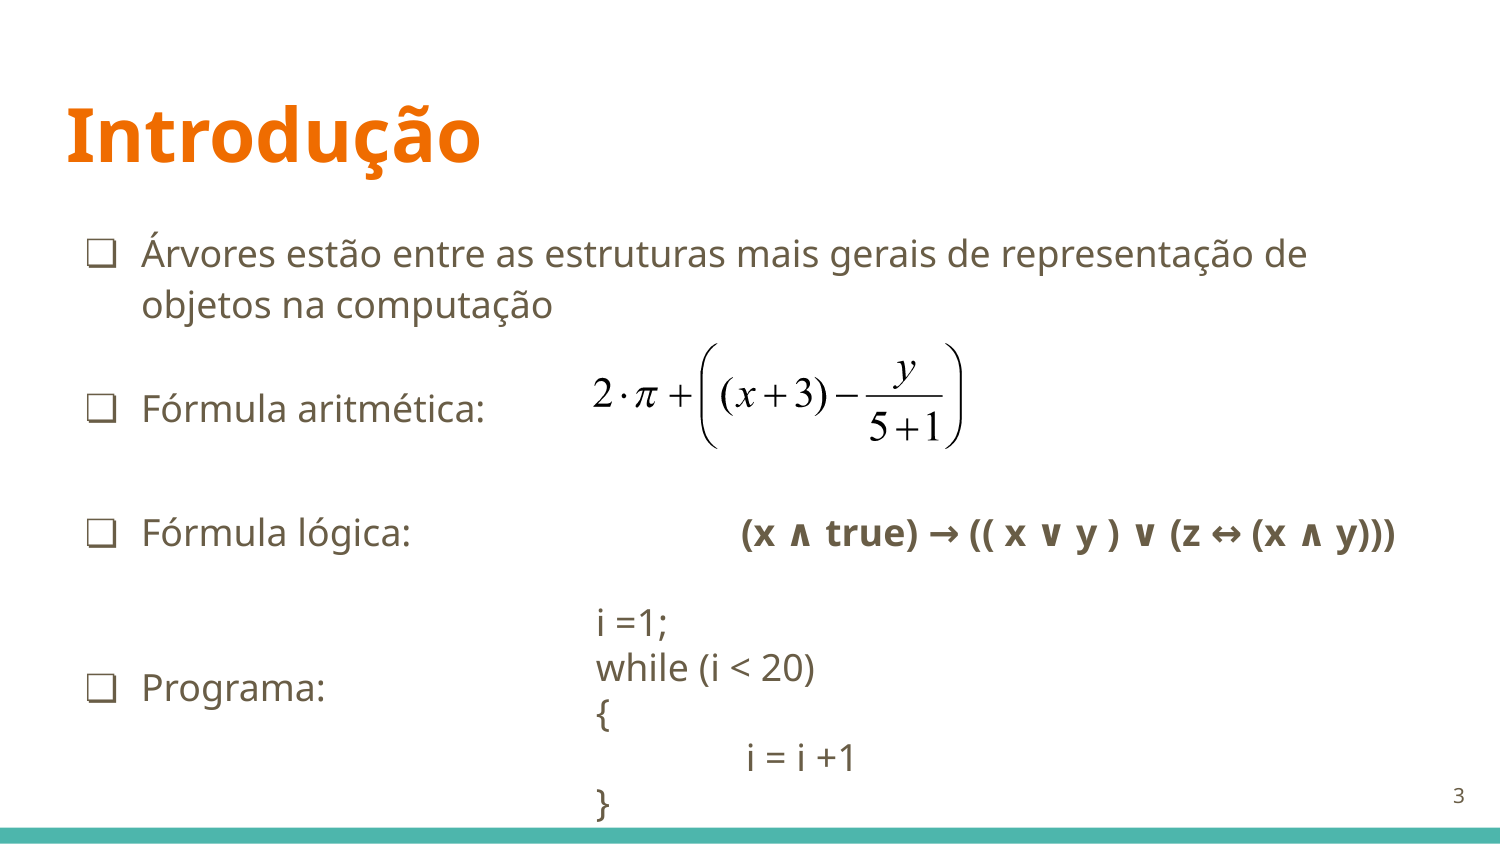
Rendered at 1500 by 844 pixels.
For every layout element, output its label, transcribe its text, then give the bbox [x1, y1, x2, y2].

slide_number ‹#› [1389, 764, 1480, 830]
text_box i =1; while (i < 20) { i = i +1 } [580, 591, 908, 830]
list Árvores estão entre as estruturas mais gerais de representação de objetos na computação Fórmula aritmética: Fórmula lógica: (x ∧ true) → (( x ∨ y ) ∨ (z ↔ (x ∧ y))) Programa: [51, 207, 1449, 750]
picture [586, 335, 971, 457]
title Introdução [51, 72, 1449, 189]
